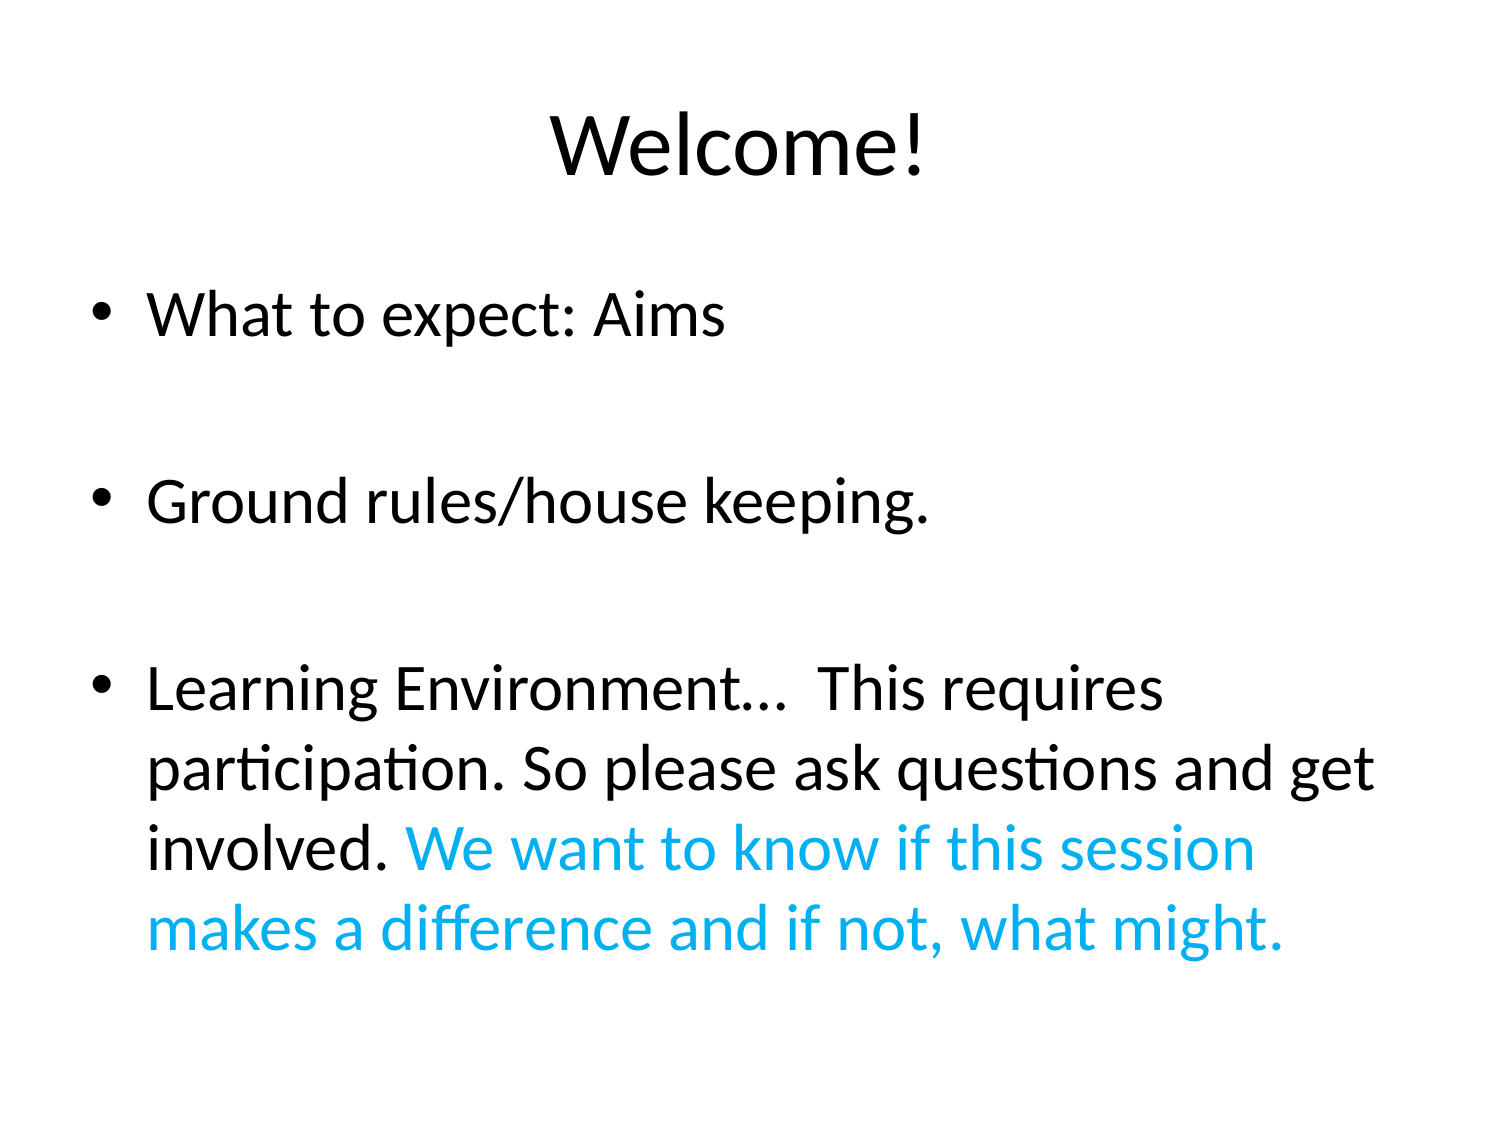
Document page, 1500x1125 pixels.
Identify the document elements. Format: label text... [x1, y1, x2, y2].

list What to expect: Aims Ground rules/house keeping. Learning Environment… This requires participation. So please ask questions and get involved. We want to know if this session makes a difference and if not, what might. [75, 262, 1425, 1005]
title Welcome! [75, 45, 1425, 233]
